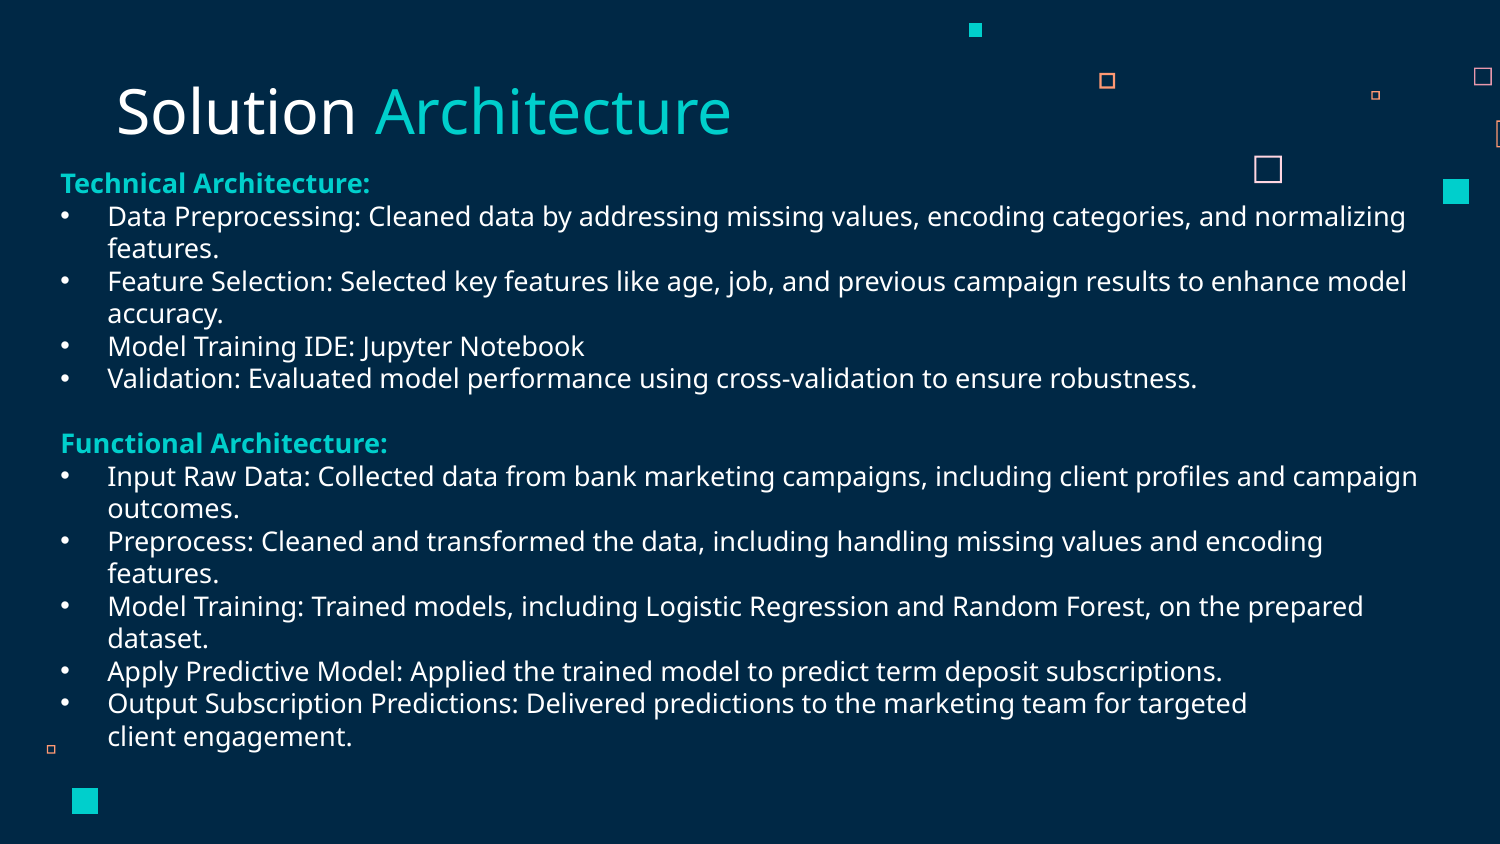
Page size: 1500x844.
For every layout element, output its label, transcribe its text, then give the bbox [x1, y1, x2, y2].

text_box Technical Architecture: Data Preprocessing: Cleaned data by addressing missing values, encoding categories, and normalizing features. Feature Selection: Selected key features like age, job, and previous campaign results to enhance model accuracy. Model Training IDE: Jupyter Notebook Validation: Evaluated model performance using cross-validation to ensure robustness. Functional Architecture: Input Raw Data: Collected data from bank marketing campaigns, including client profiles and campaign outcomes. Preprocess: Cleaned and transformed the data, including handling missing values and encoding features. Model Training: Trained models, including Logistic Regression and Random Forest, on the prepared dataset. Apply Predictive Model: Applied the trained model to predict term deposit subscriptions. Output Subscription Predictions: Delivered predictions to the marketing team for targeted client engagement. [45, 151, 1439, 786]
title Solution Architecture [101, 67, 1025, 151]
